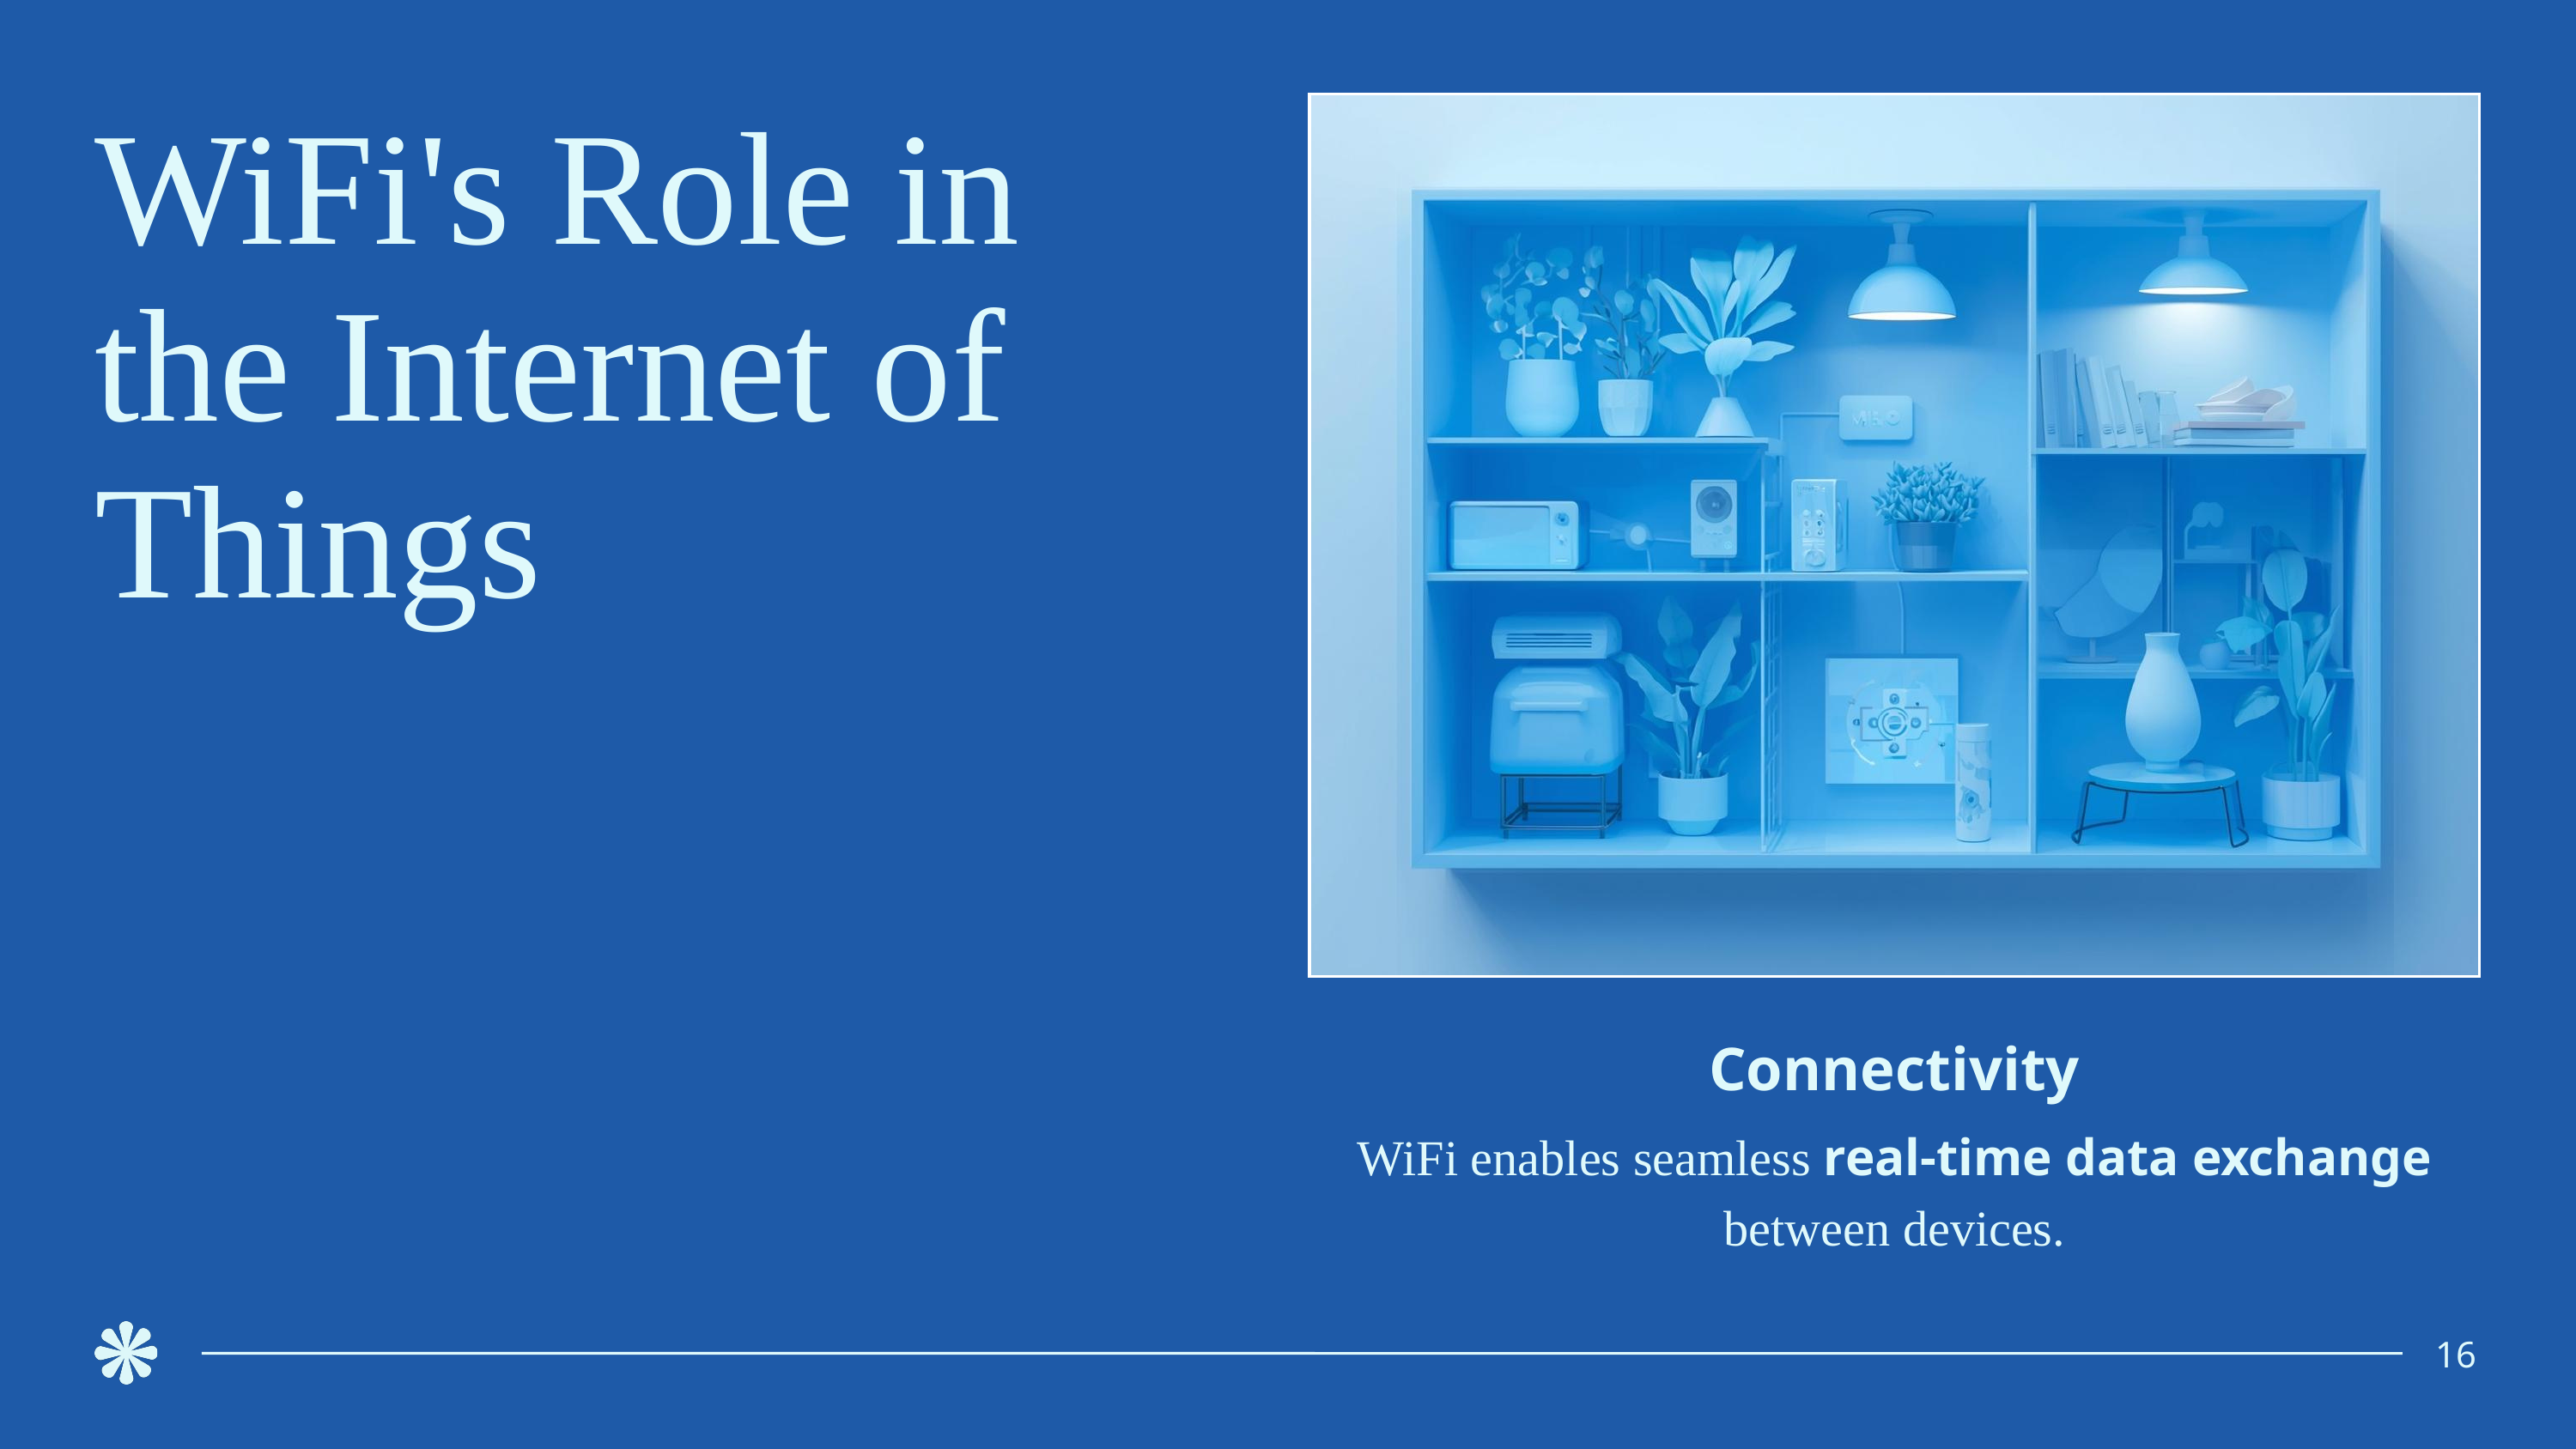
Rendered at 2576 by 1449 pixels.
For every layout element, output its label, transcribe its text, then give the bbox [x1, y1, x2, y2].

text_box WiFi's Role in the Internet of Things [94, 99, 1064, 631]
text_box WiFi enables seamless real-time data exchange between devices. [1309, 1115, 2480, 1257]
text_box [94, 1321, 158, 1385]
text_box Connectivity [1309, 1037, 2480, 1103]
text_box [1309, 94, 2481, 977]
text_box 16 [2435, 1325, 2477, 1376]
